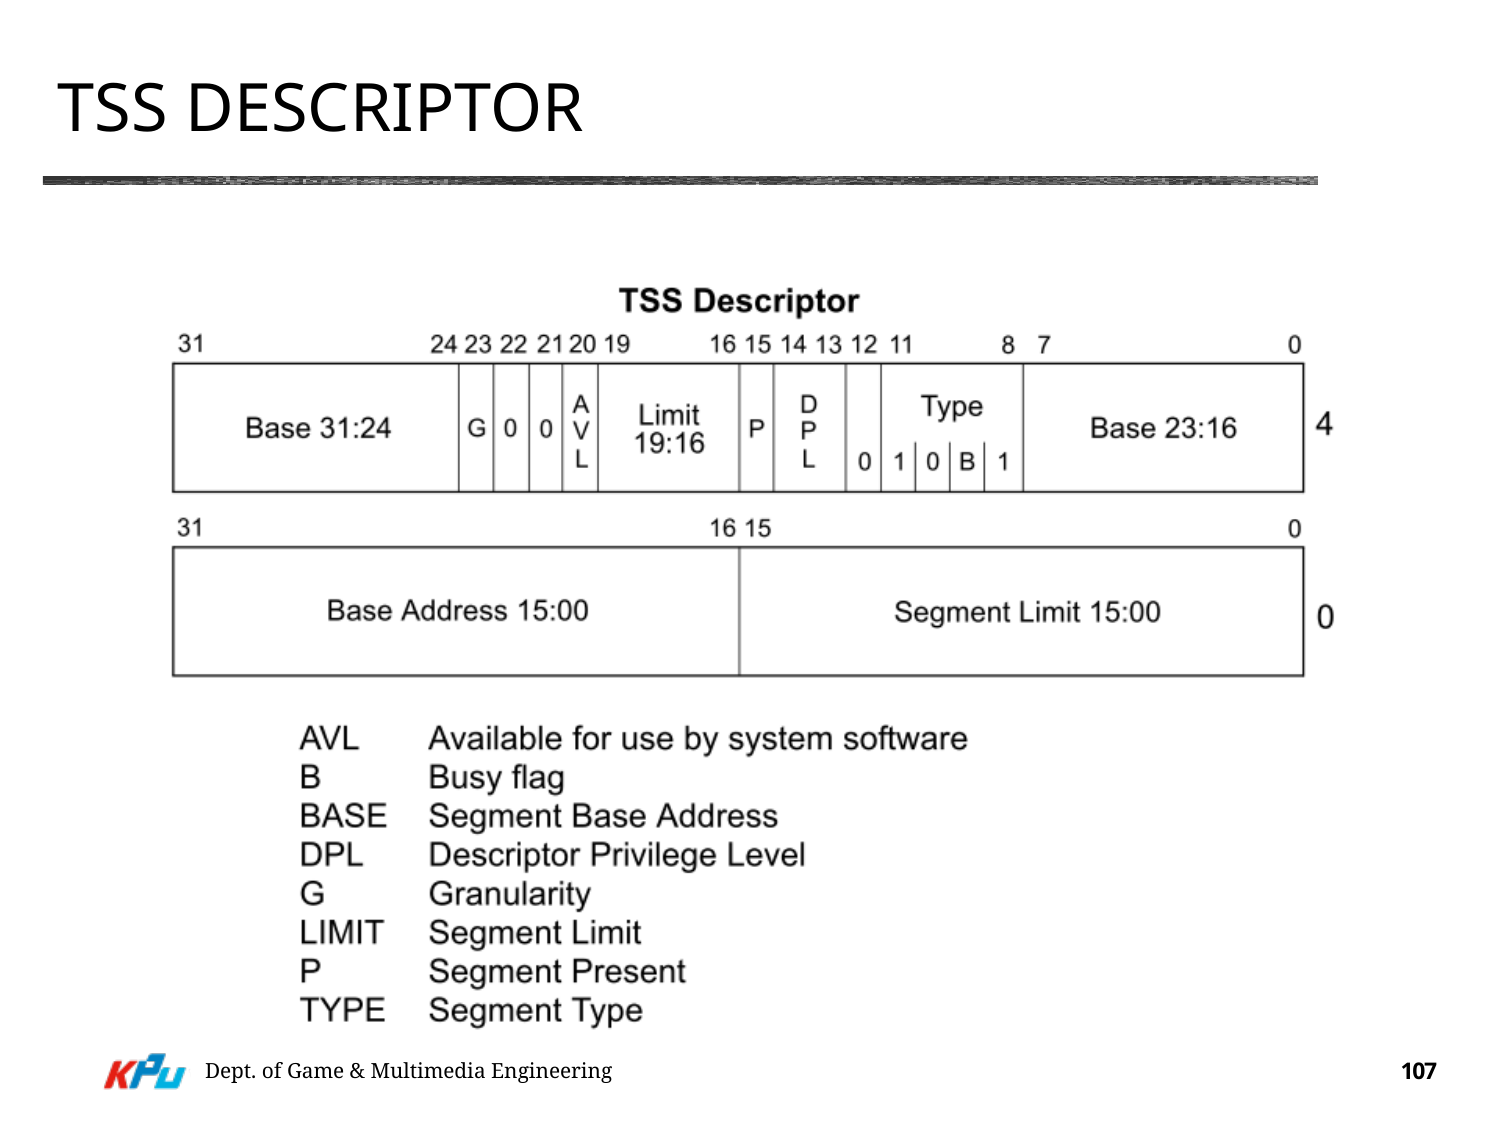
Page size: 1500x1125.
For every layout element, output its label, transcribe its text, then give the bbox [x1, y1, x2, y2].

picture [92, 274, 1345, 1120]
footer Dept. of Game & Multimedia Engineering [190, 1042, 879, 1103]
title TSS descriptor [42, 39, 1458, 182]
slide_number 107 [1379, 1042, 1459, 1103]
